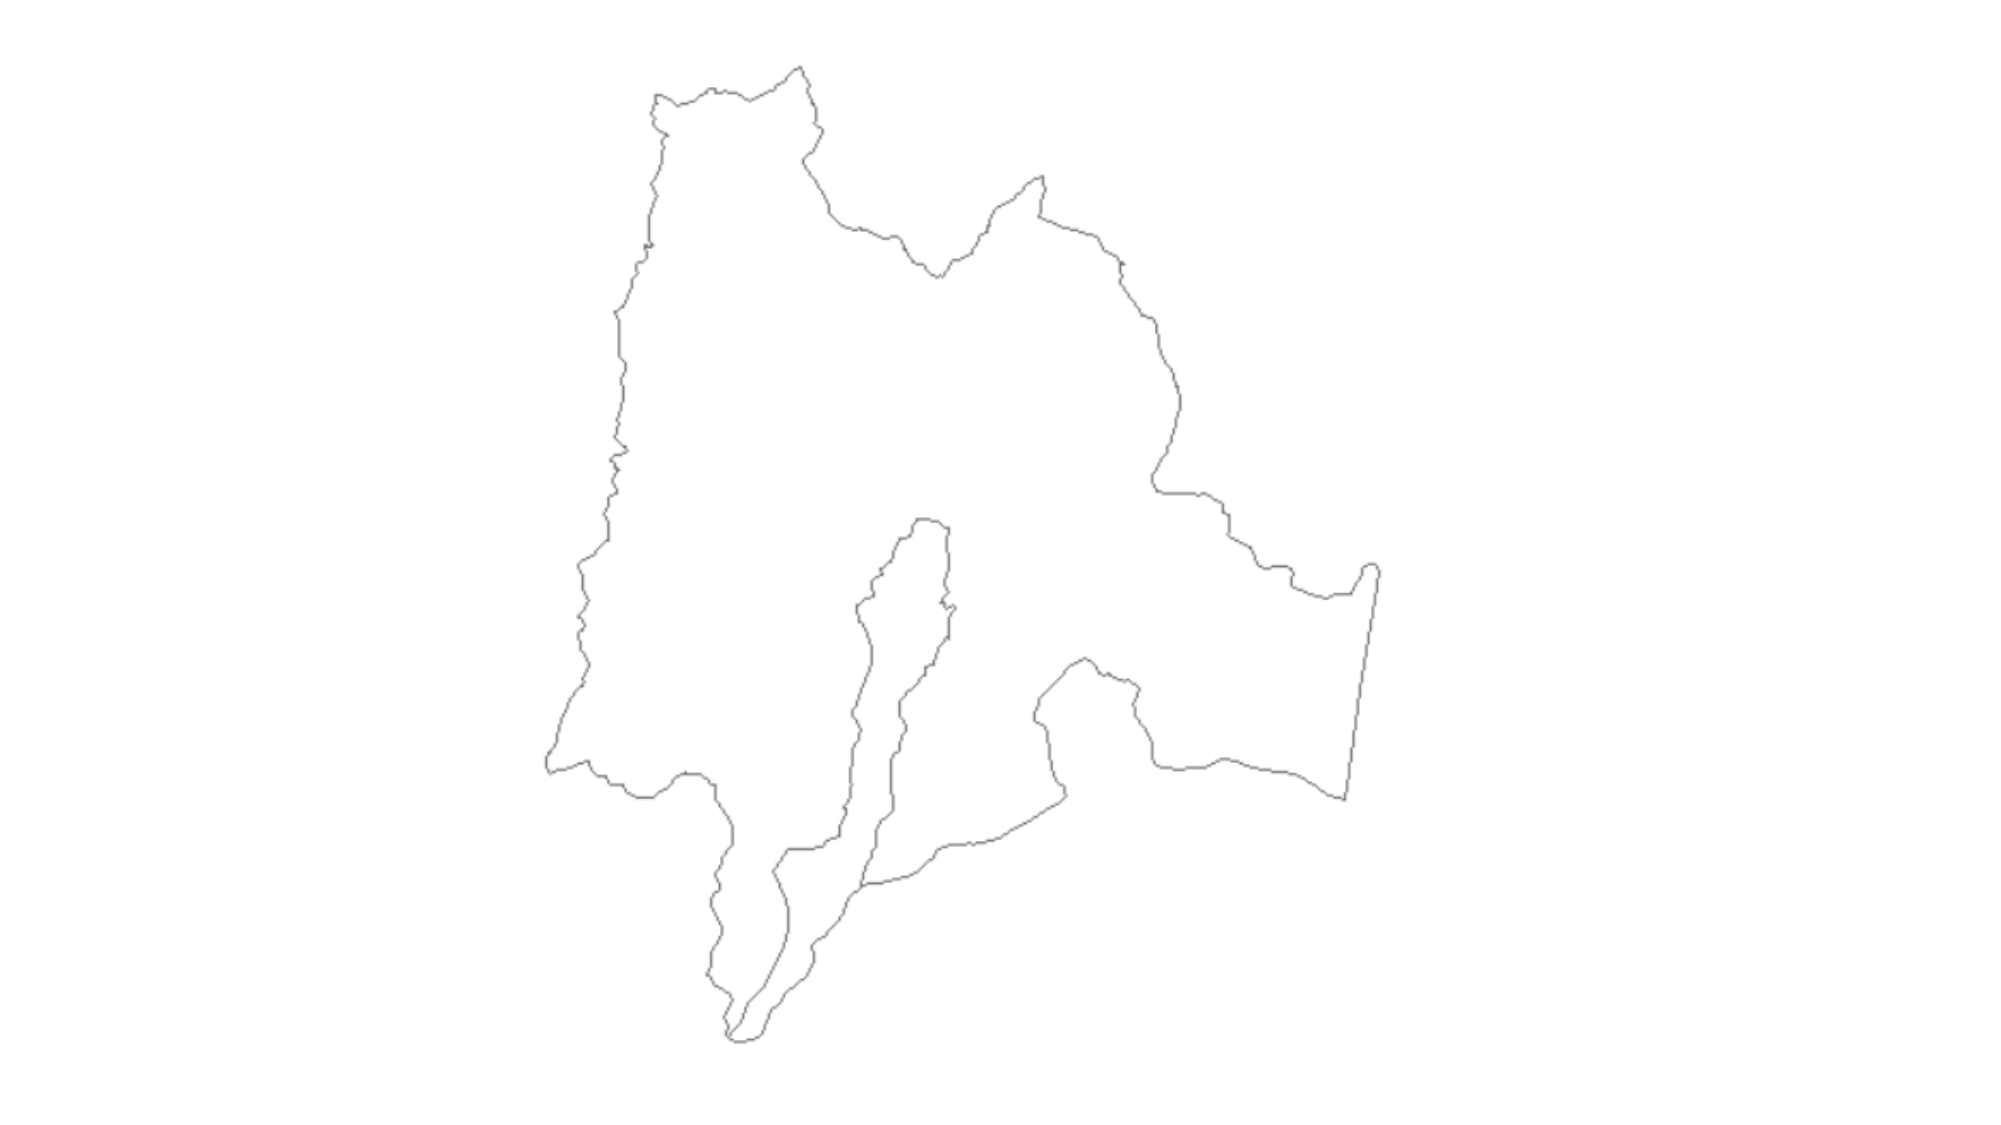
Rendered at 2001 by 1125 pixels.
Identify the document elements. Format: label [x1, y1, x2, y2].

picture [420, 29, 1442, 1070]
